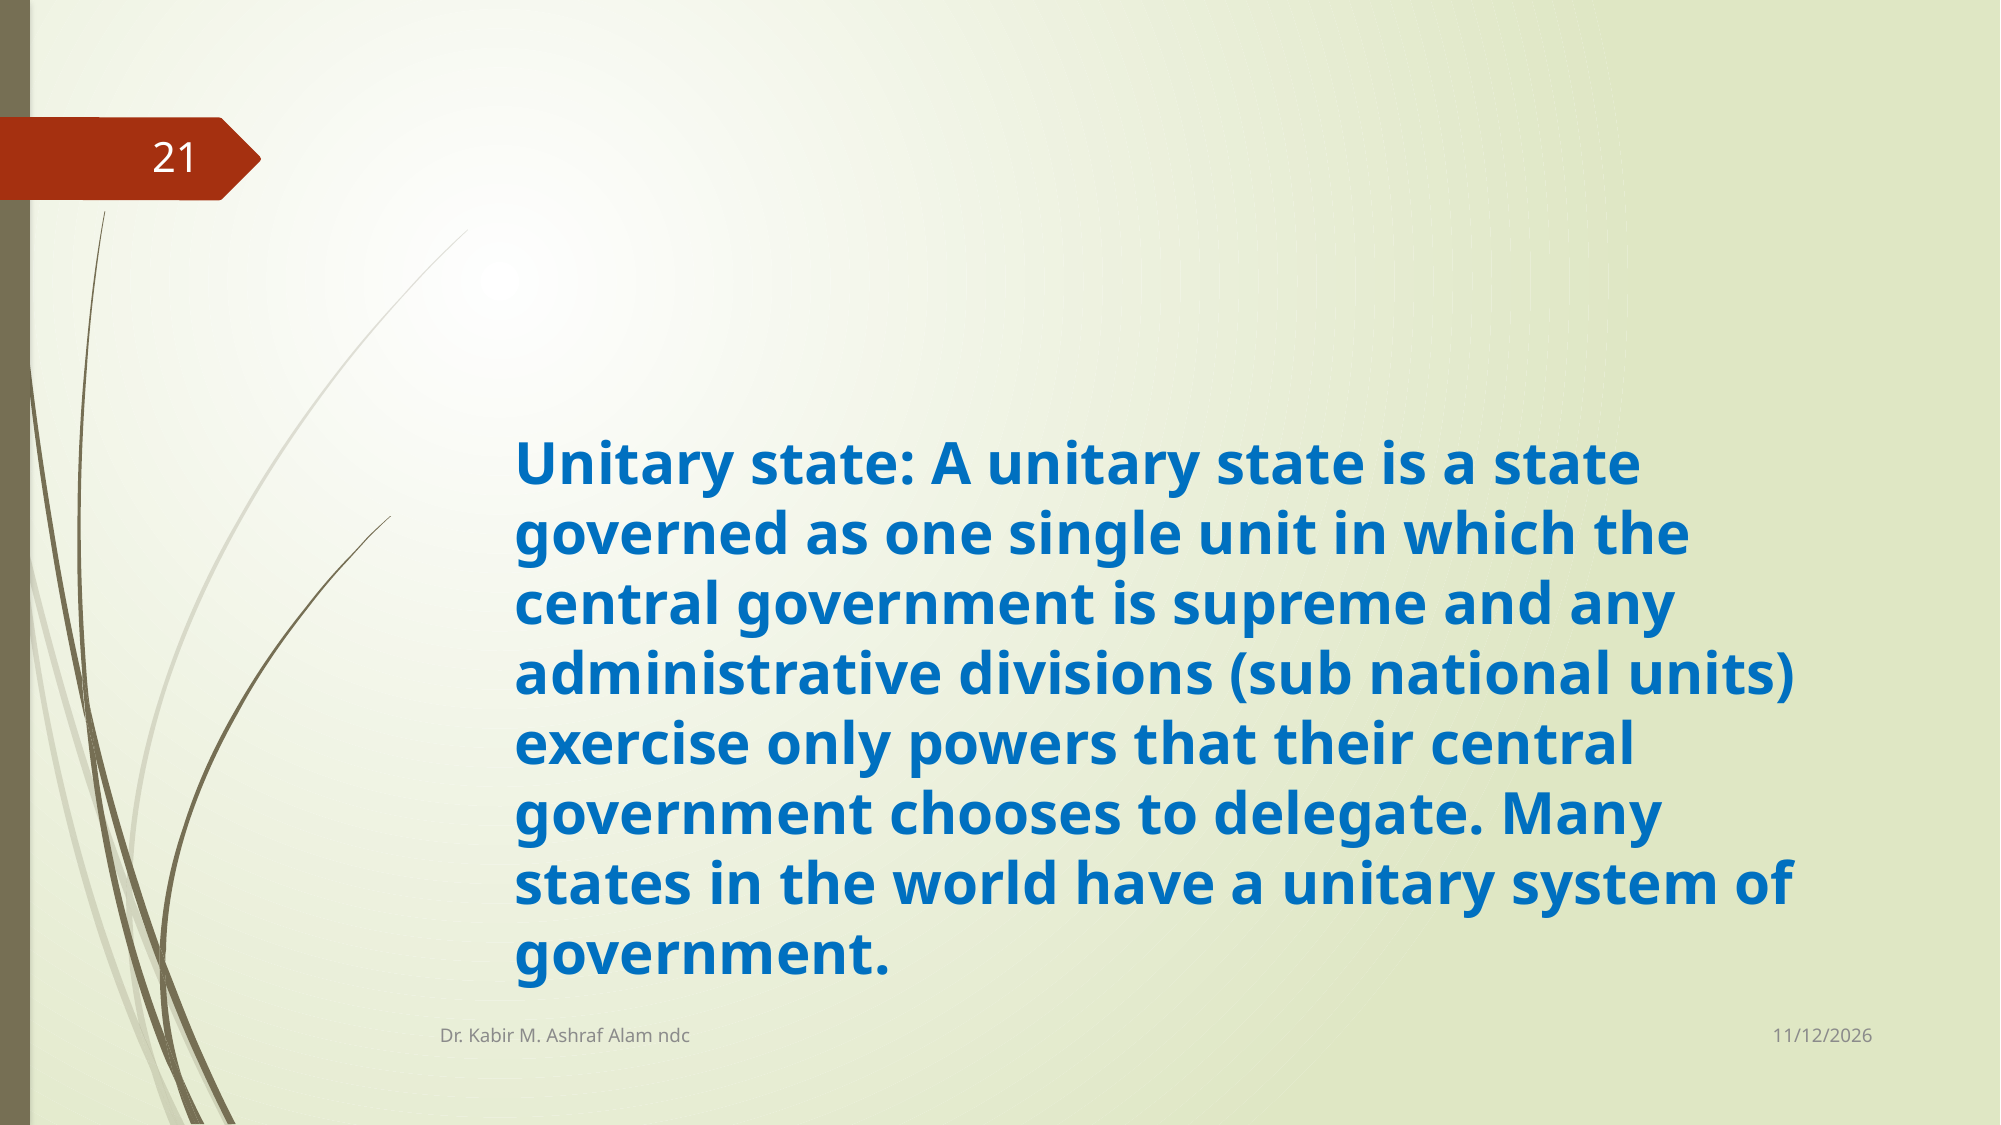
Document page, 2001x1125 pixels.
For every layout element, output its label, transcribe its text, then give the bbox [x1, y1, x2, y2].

slide_number 21 [87, 129, 216, 190]
text_box Unitary state: A unitary state is a state governed as one single unit in which the central government is supreme and any administrative divisions (sub national units) exercise only powers that their central government chooses to delegate. Many states in the world have a unitary system of government. [499, 418, 1837, 994]
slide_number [1699, 1005, 1888, 1067]
footer Dr. Kabir M. Ashraf Alam ndc [424, 1006, 1675, 1067]
